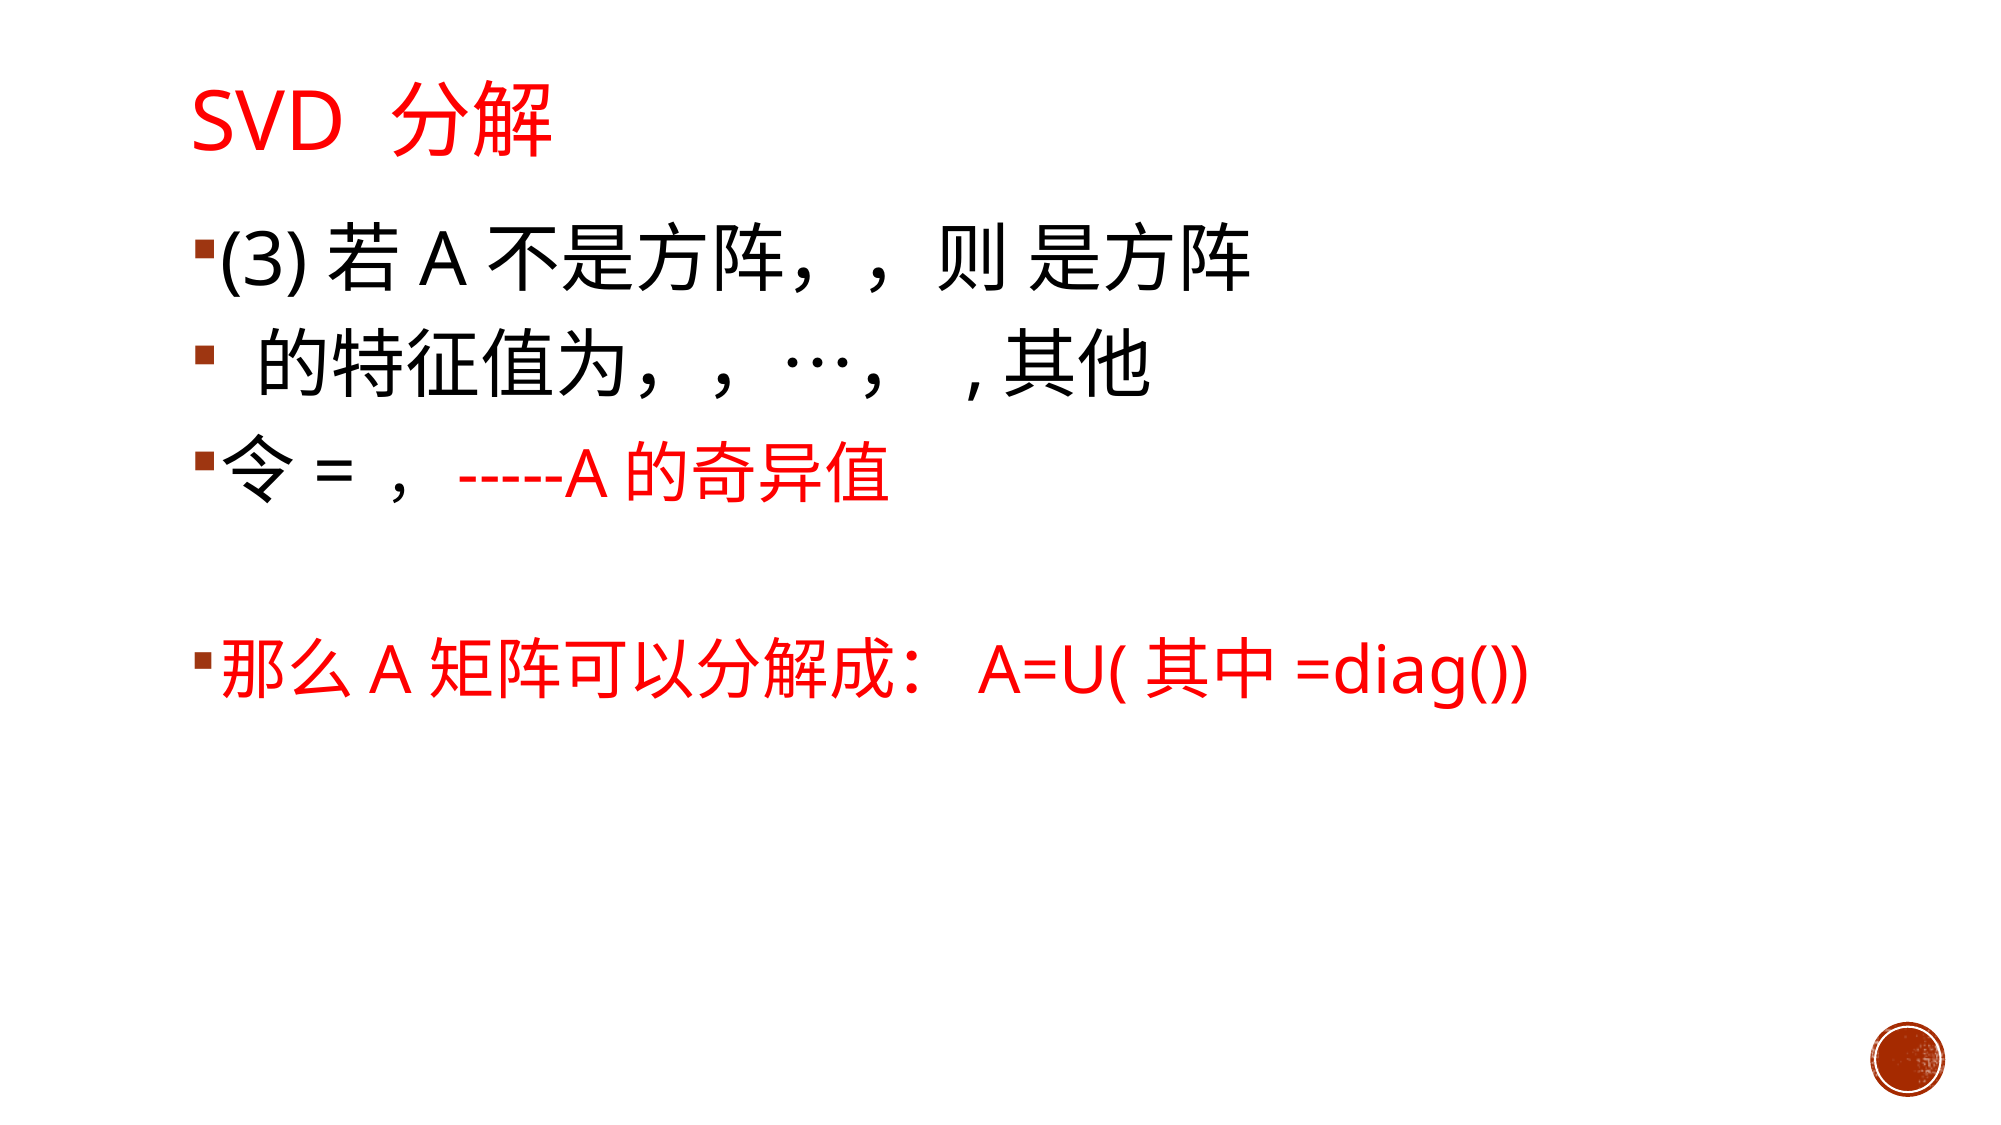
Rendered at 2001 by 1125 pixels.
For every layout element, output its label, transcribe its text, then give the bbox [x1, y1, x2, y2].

title Svd 分解 [175, 79, 1826, 168]
